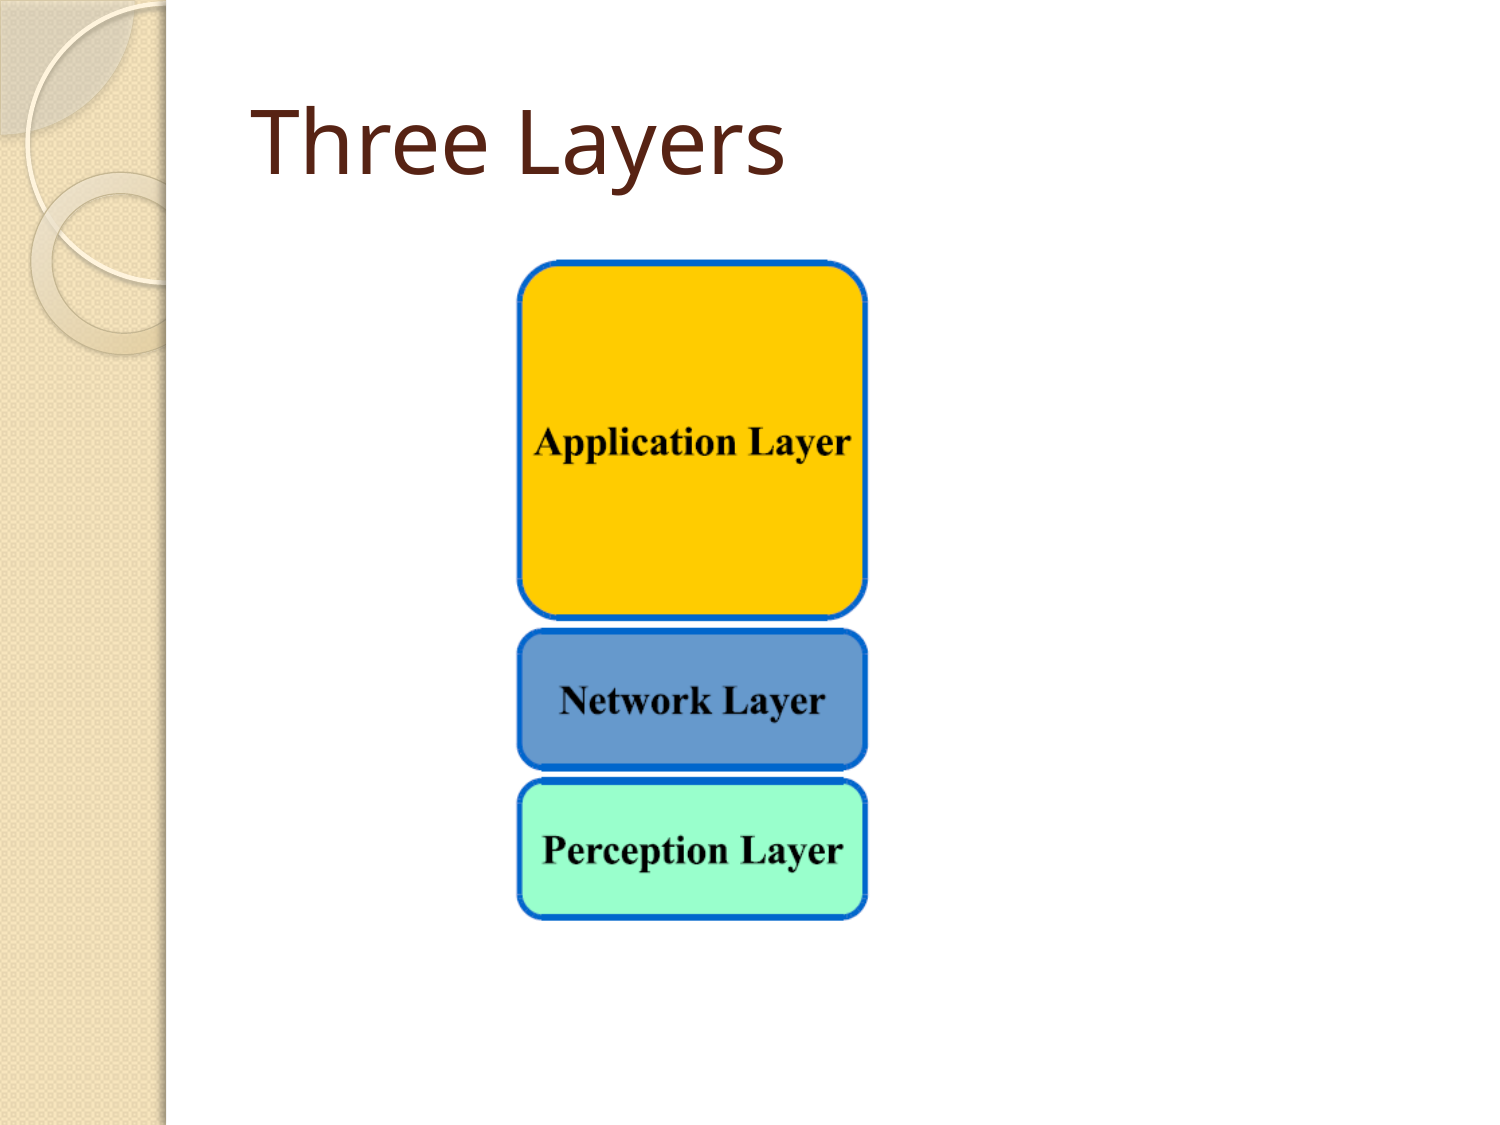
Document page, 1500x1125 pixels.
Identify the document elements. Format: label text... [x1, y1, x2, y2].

picture [499, 249, 880, 933]
title Three Layers [235, 45, 1466, 233]
